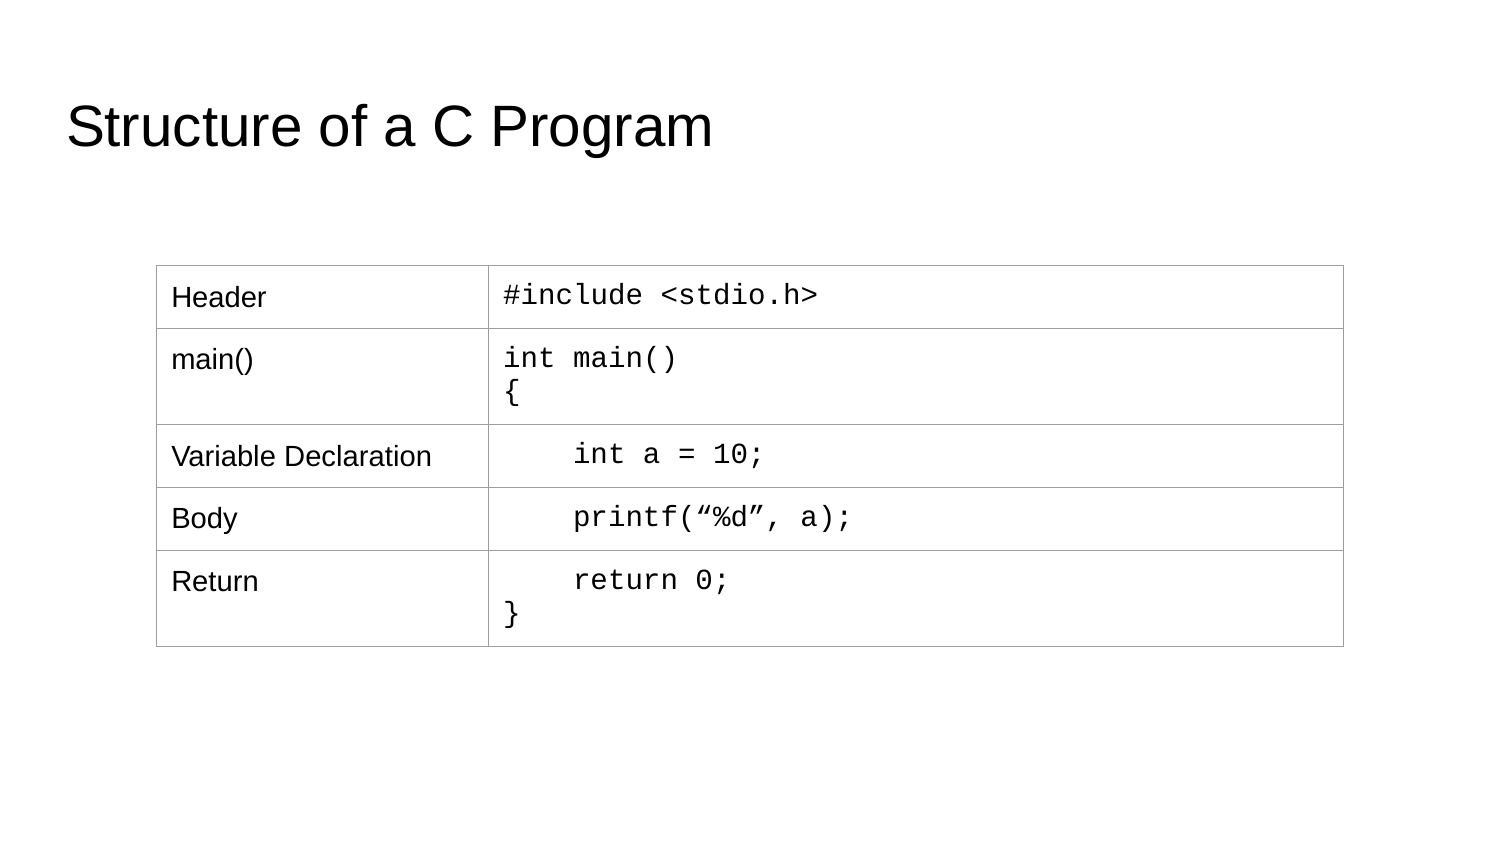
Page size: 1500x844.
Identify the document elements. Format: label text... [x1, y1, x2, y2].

table_header #include <stdio.h> [489, 266, 1343, 328]
table_cell Variable Declaration [157, 425, 488, 487]
table_cell return 0; } [489, 551, 1343, 646]
table_cell Return [157, 551, 488, 646]
table_cell int main() { [489, 329, 1343, 424]
table_header Header [157, 266, 488, 328]
table_cell main() [157, 329, 488, 424]
table_cell int a = 10; [489, 425, 1343, 487]
title Structure of a C Program [51, 72, 1449, 167]
table_cell printf(“%d”, a); [489, 488, 1343, 550]
table_cell Body [157, 488, 488, 550]
